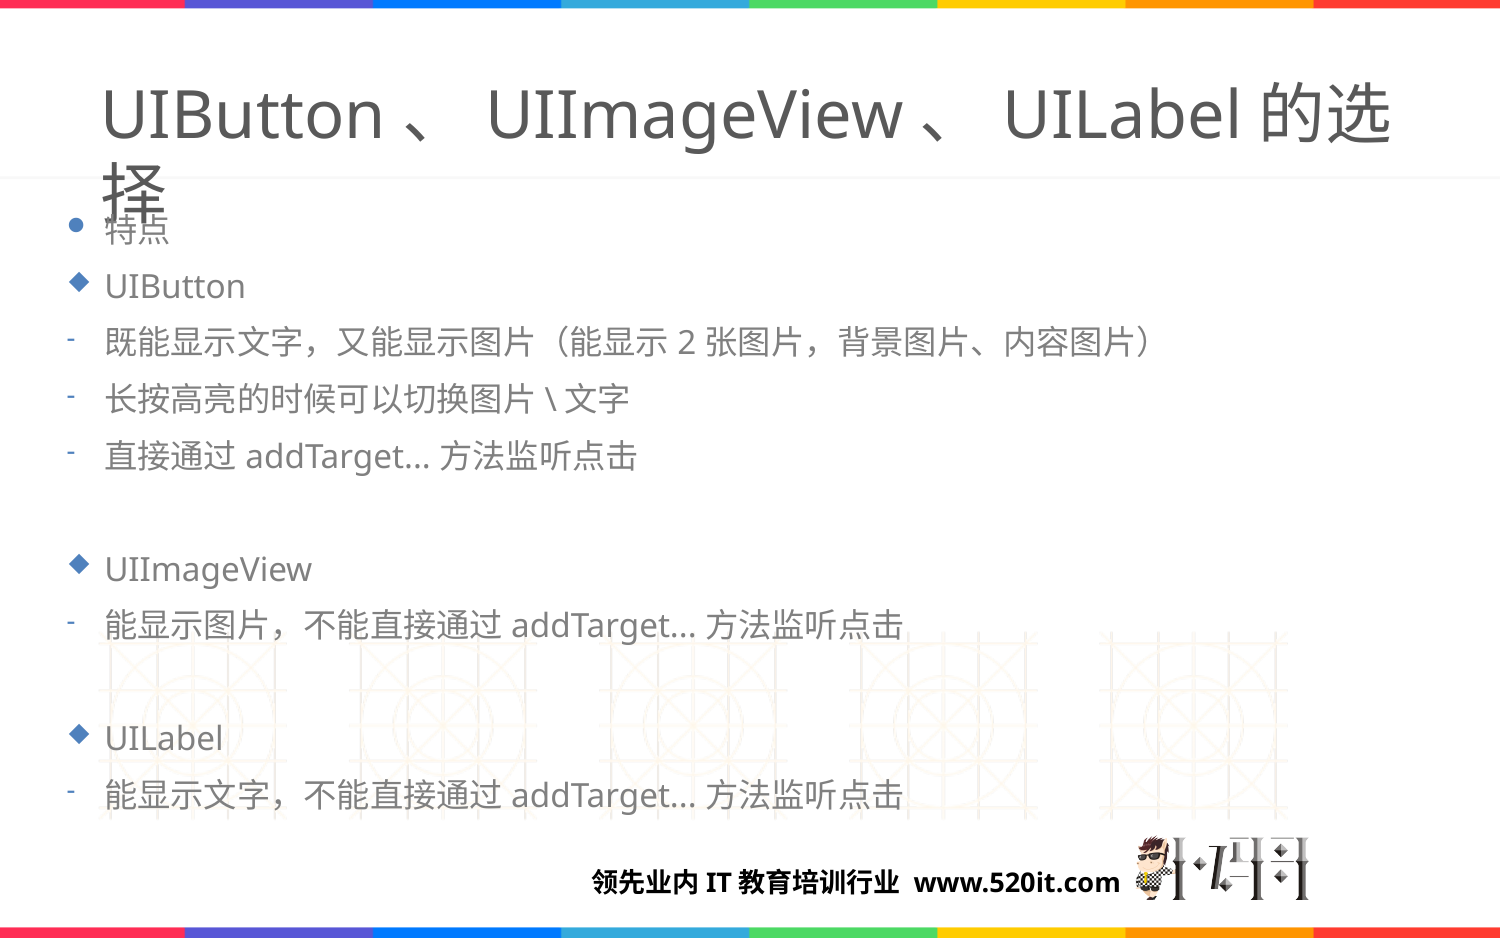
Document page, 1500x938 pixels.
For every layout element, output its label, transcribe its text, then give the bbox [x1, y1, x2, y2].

title UIButton、UIImageView、UILabel的选择 [85, 64, 1419, 178]
list 特点 UIButton 既能显示文字，又能显示图片（能显示2张图片，背景图片、内容图片） 长按高亮的时候可以切换图片\文字 直接通过addTarget...方法监听点击 UIImageView 能显示图片，不能直接通过addTarget...方法监听点击 UILabel 能显示文字，不能直接通过addTarget...方法监听点击 [52, 201, 1419, 841]
picture [0, 0, 1500, 176]
picture [0, 180, 1500, 938]
